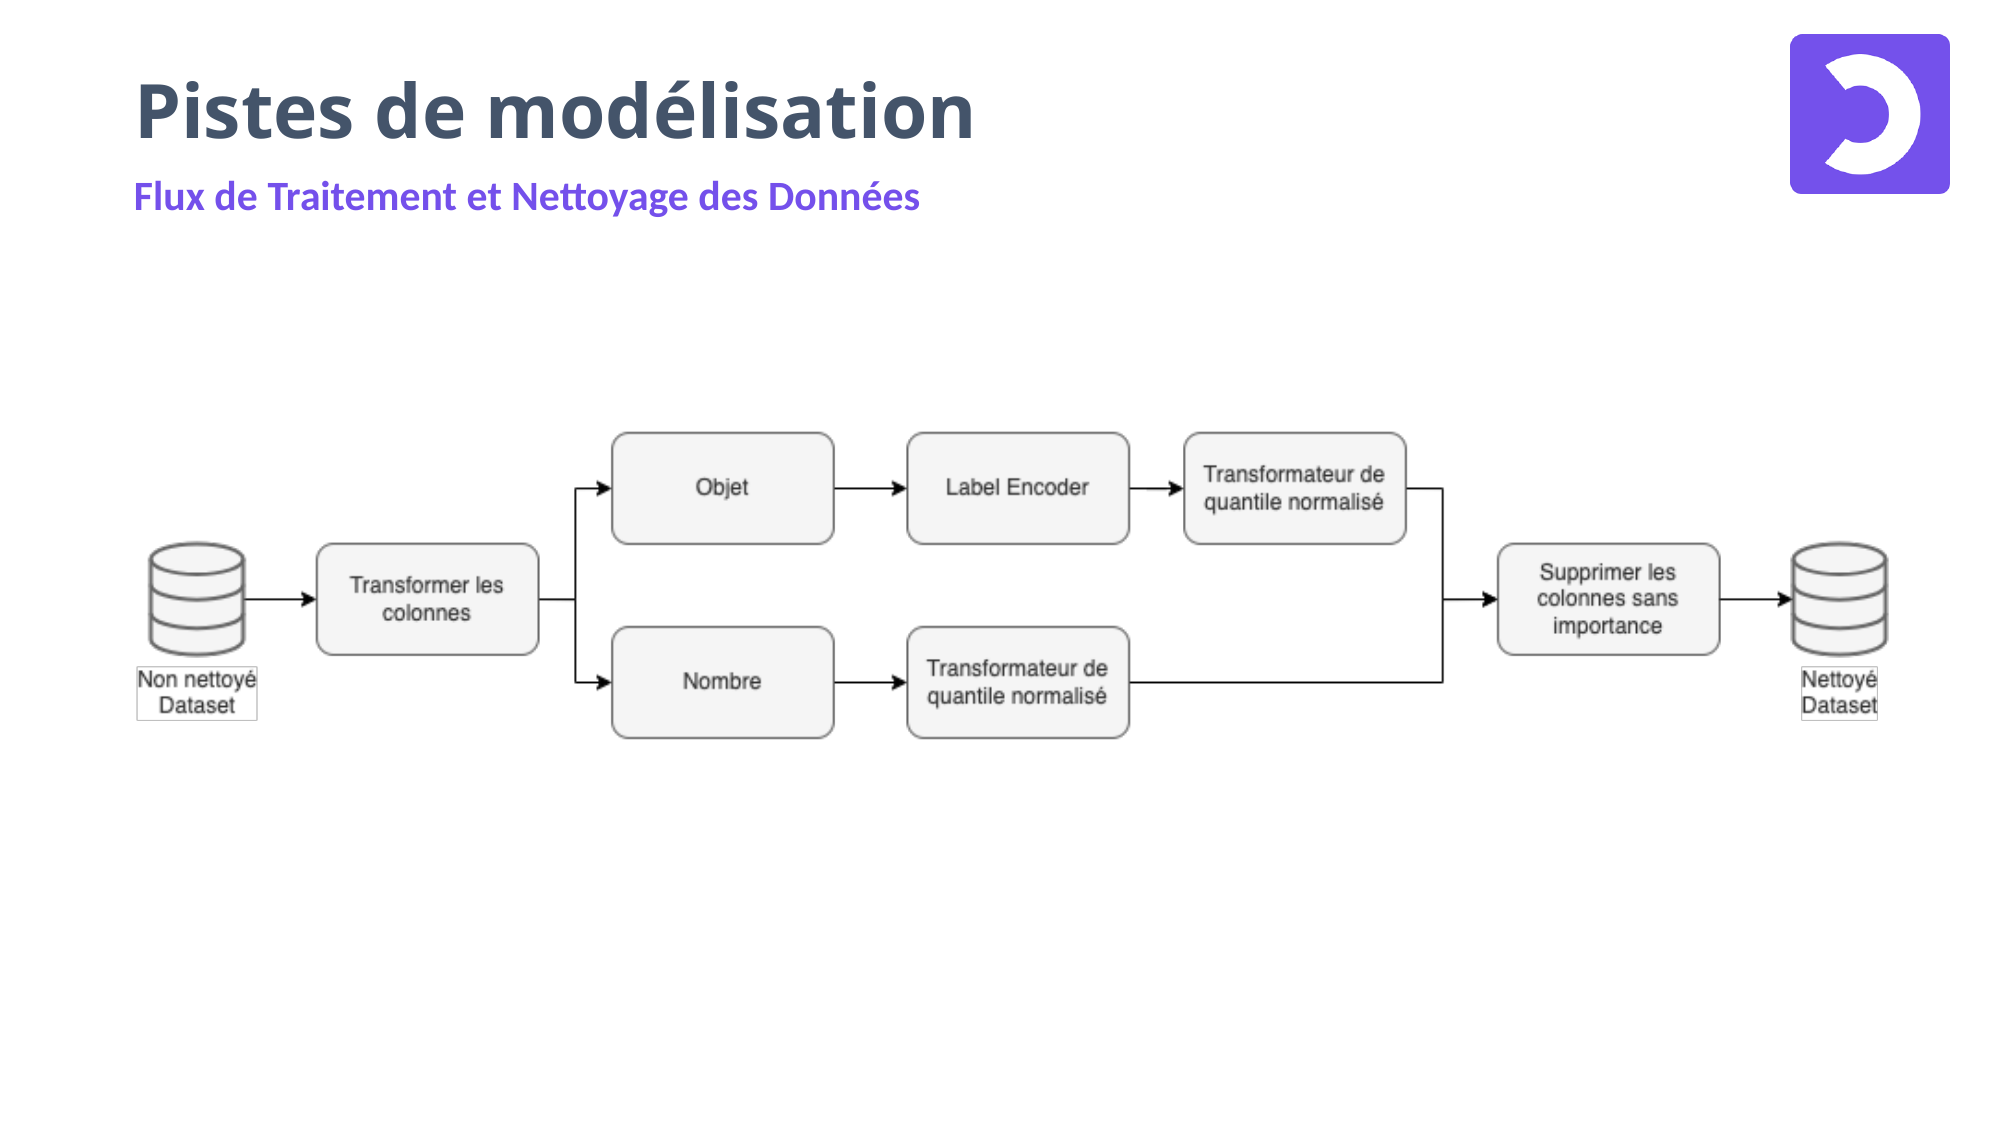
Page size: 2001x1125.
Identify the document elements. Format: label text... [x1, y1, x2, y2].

picture [119, 414, 1911, 791]
text_box Flux de Traitement et Nettoyage des Données [119, 161, 1950, 226]
title Pistes de modélisation [119, 34, 1616, 161]
picture [1789, 34, 1950, 194]
